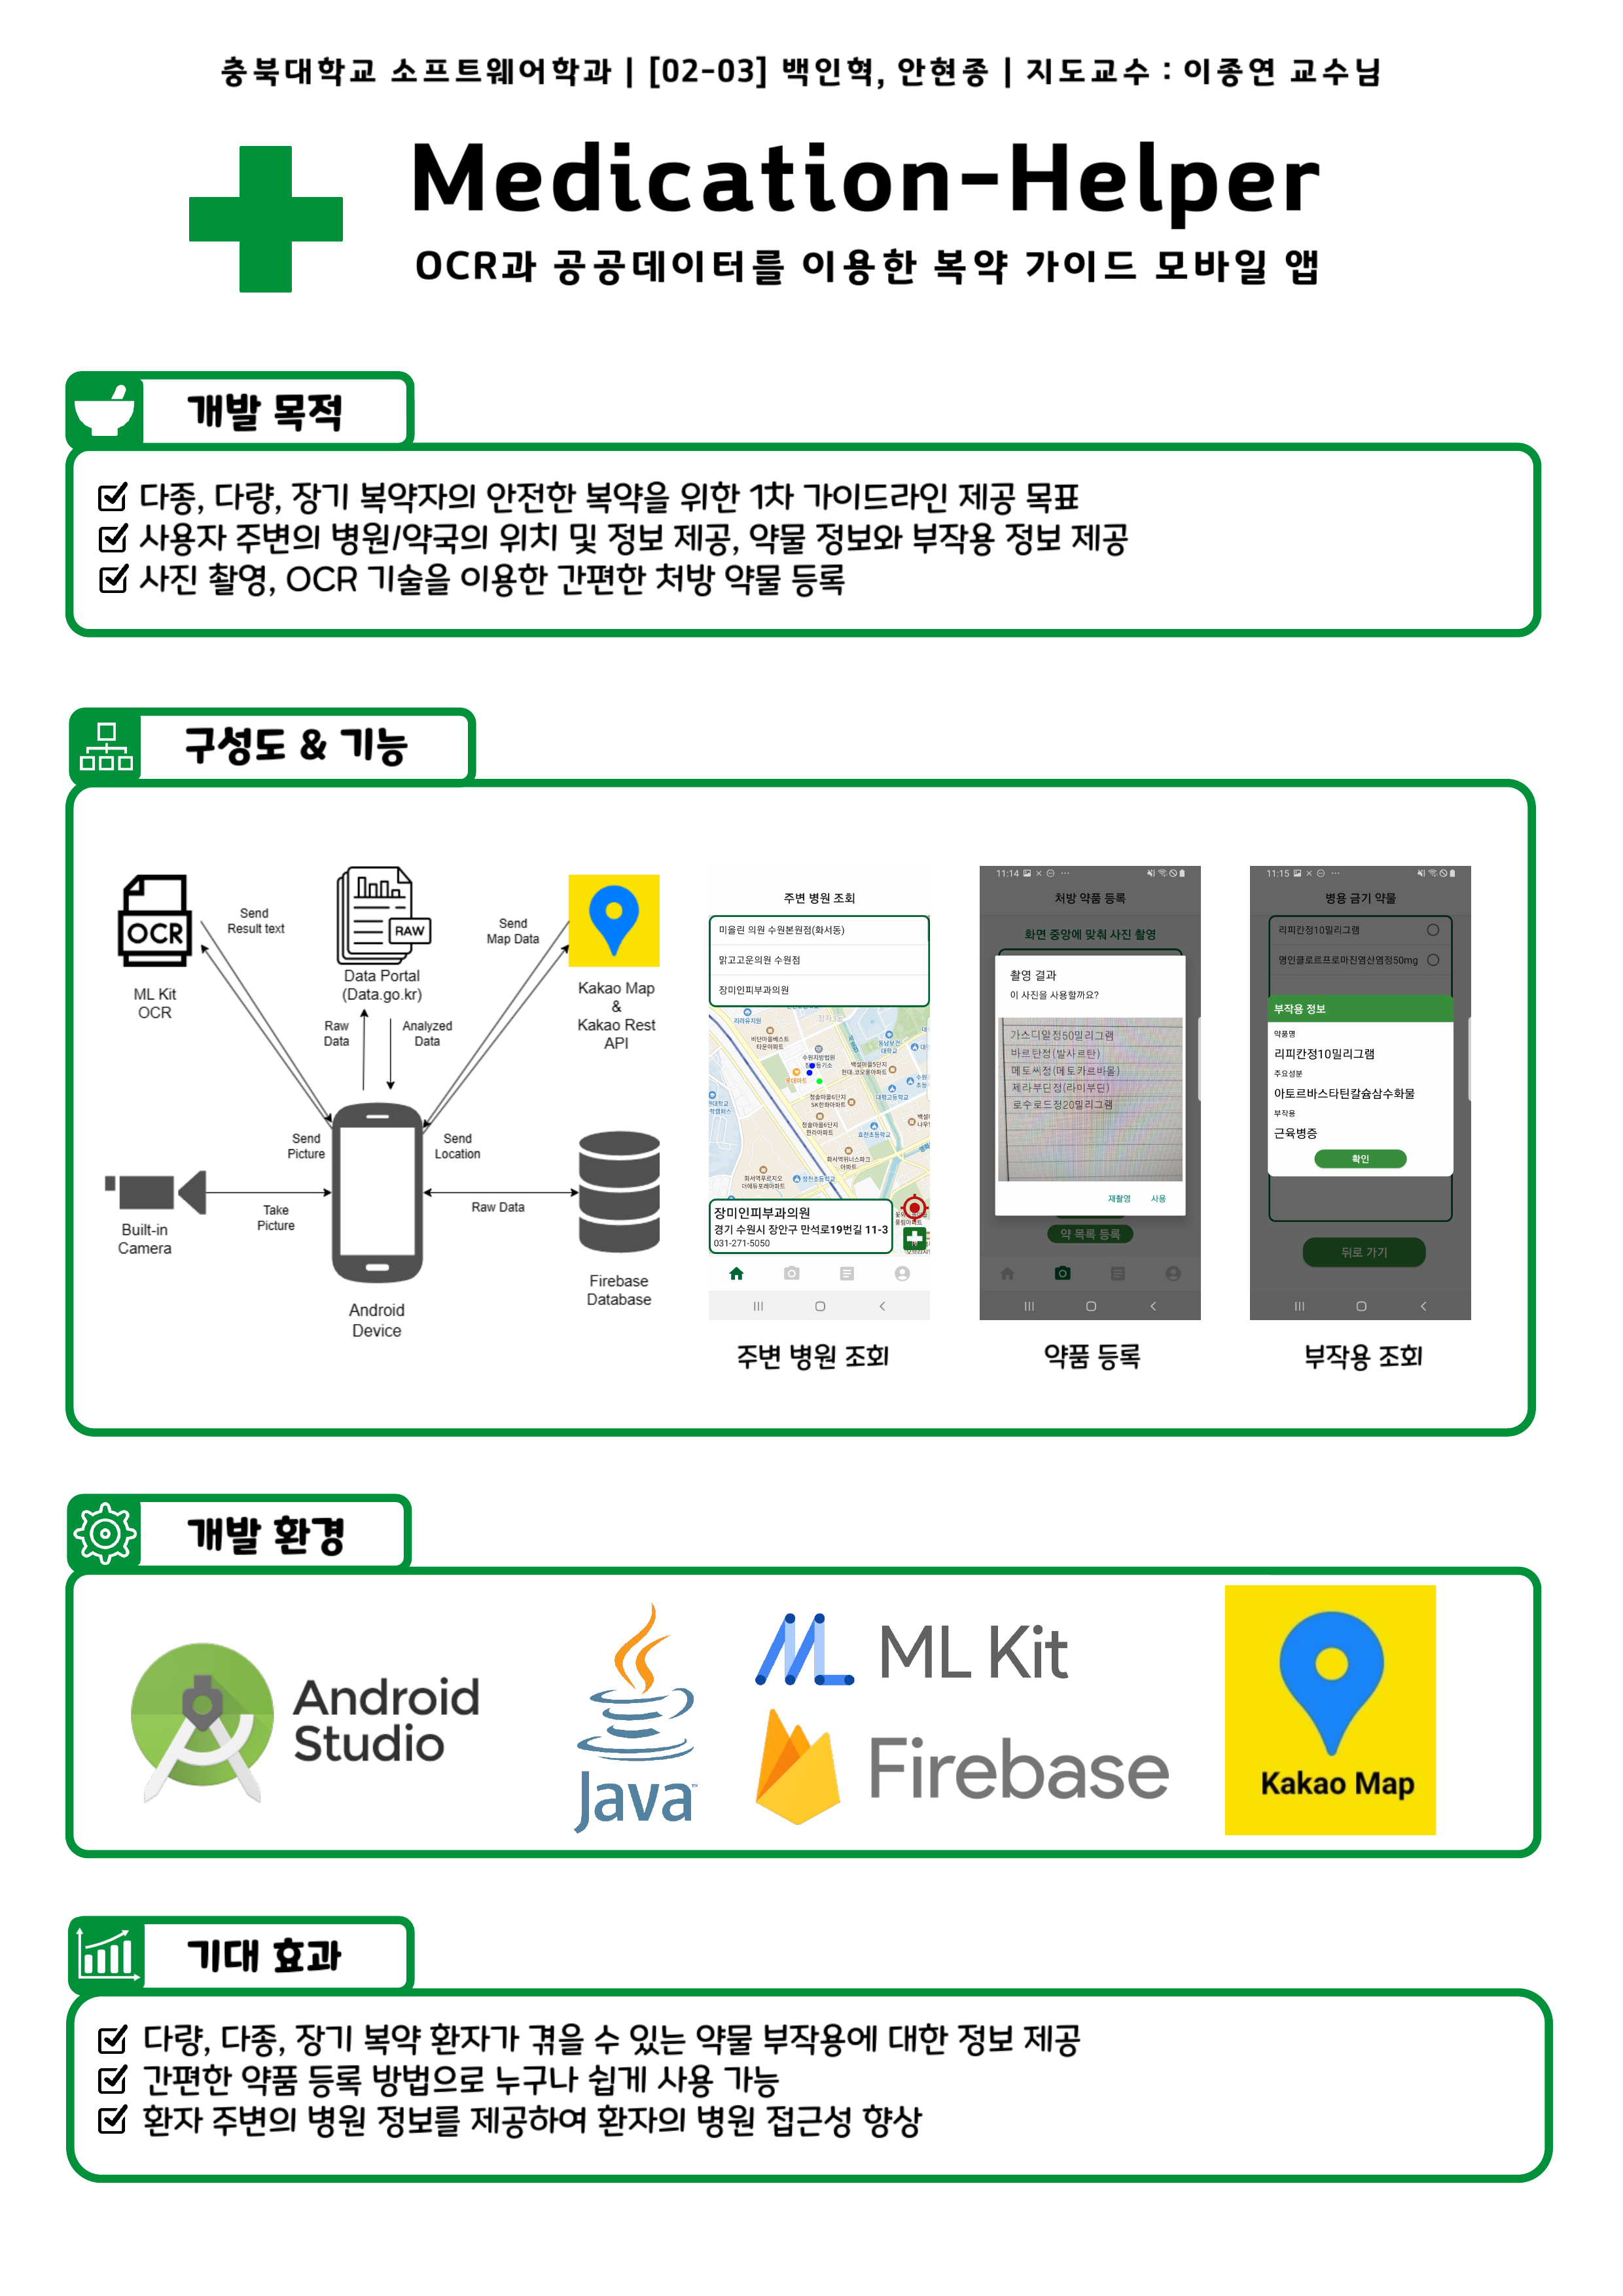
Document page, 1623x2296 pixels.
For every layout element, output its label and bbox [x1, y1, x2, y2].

text_box [69, 700, 1532, 1433]
text_box [69, 1496, 1538, 1855]
text_box [69, 372, 1538, 637]
picture [207, 35, 1416, 339]
text_box [69, 1917, 1550, 2179]
text_box [189, 146, 343, 293]
picture [133, 2007, 1113, 2179]
